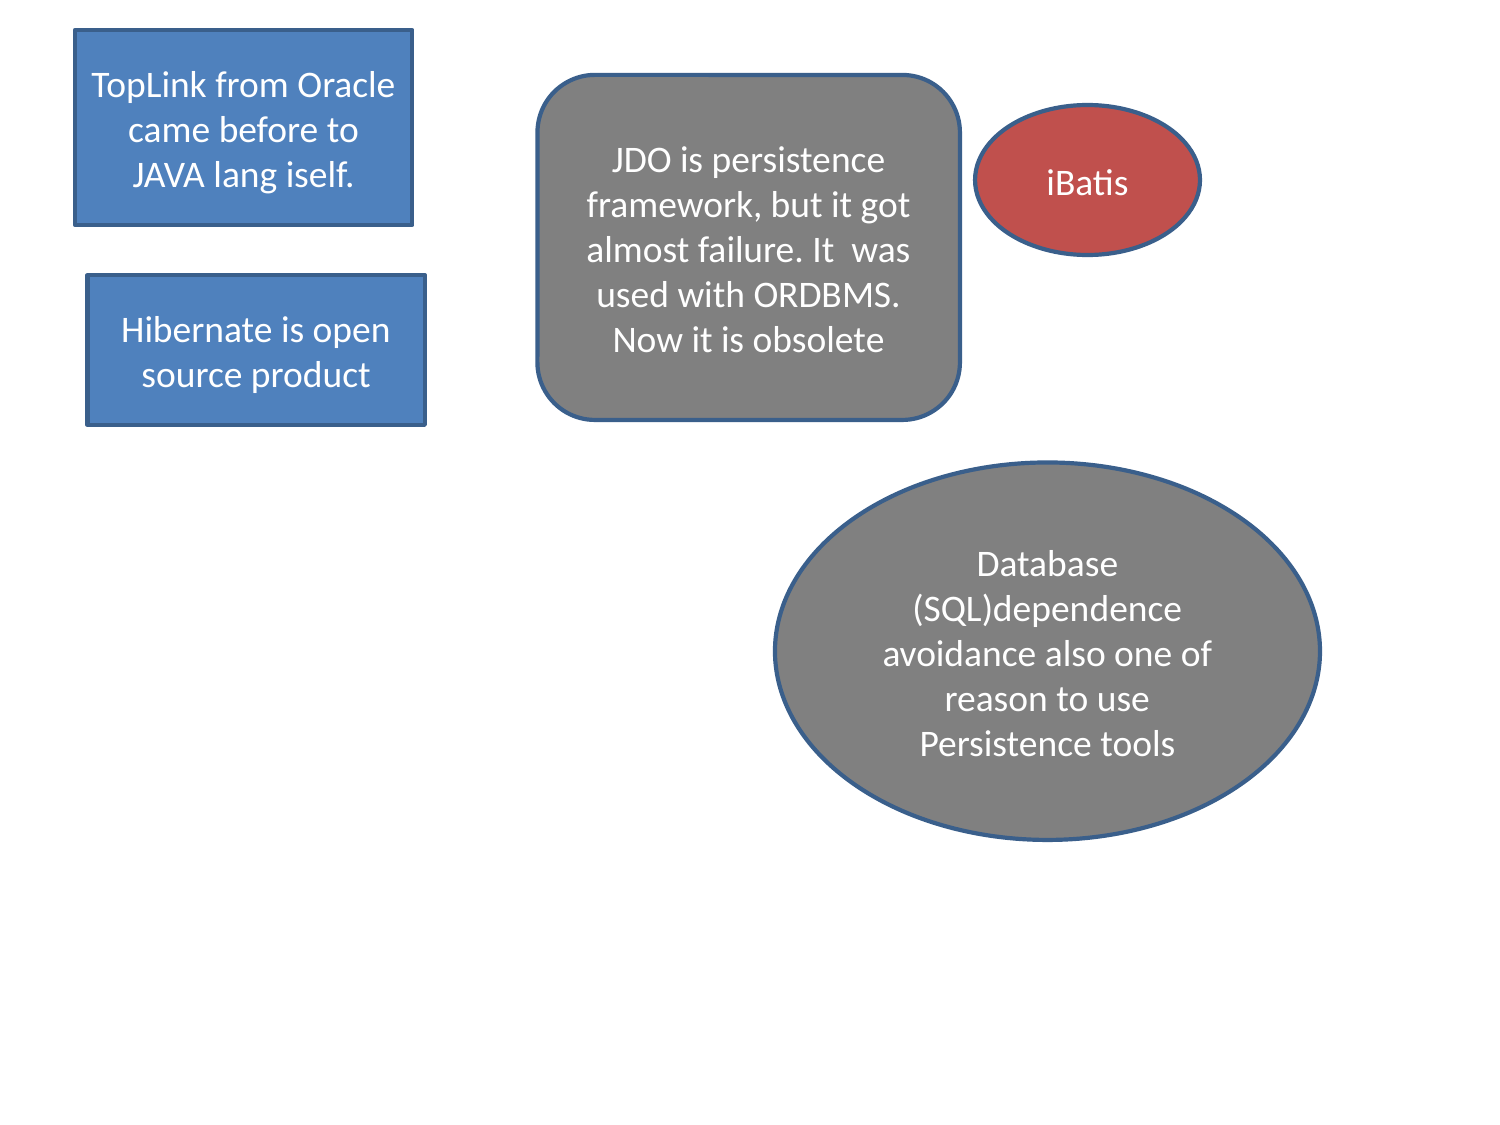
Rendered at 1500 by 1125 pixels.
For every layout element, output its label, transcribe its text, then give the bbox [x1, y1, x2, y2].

text_box TopLink from Oracle came before to JAVA lang iself. [74, 29, 413, 225]
text_box Hibernate is open source product [87, 275, 425, 425]
text_box iBatis [975, 104, 1201, 255]
text_box JDO is persistence framework, but it got almost failure. It was used with ORDBMS. Now it is obsolete [537, 74, 960, 420]
text_box Database (SQL)dependence avoidance also one of reason to use Persistence tools [774, 462, 1321, 840]
